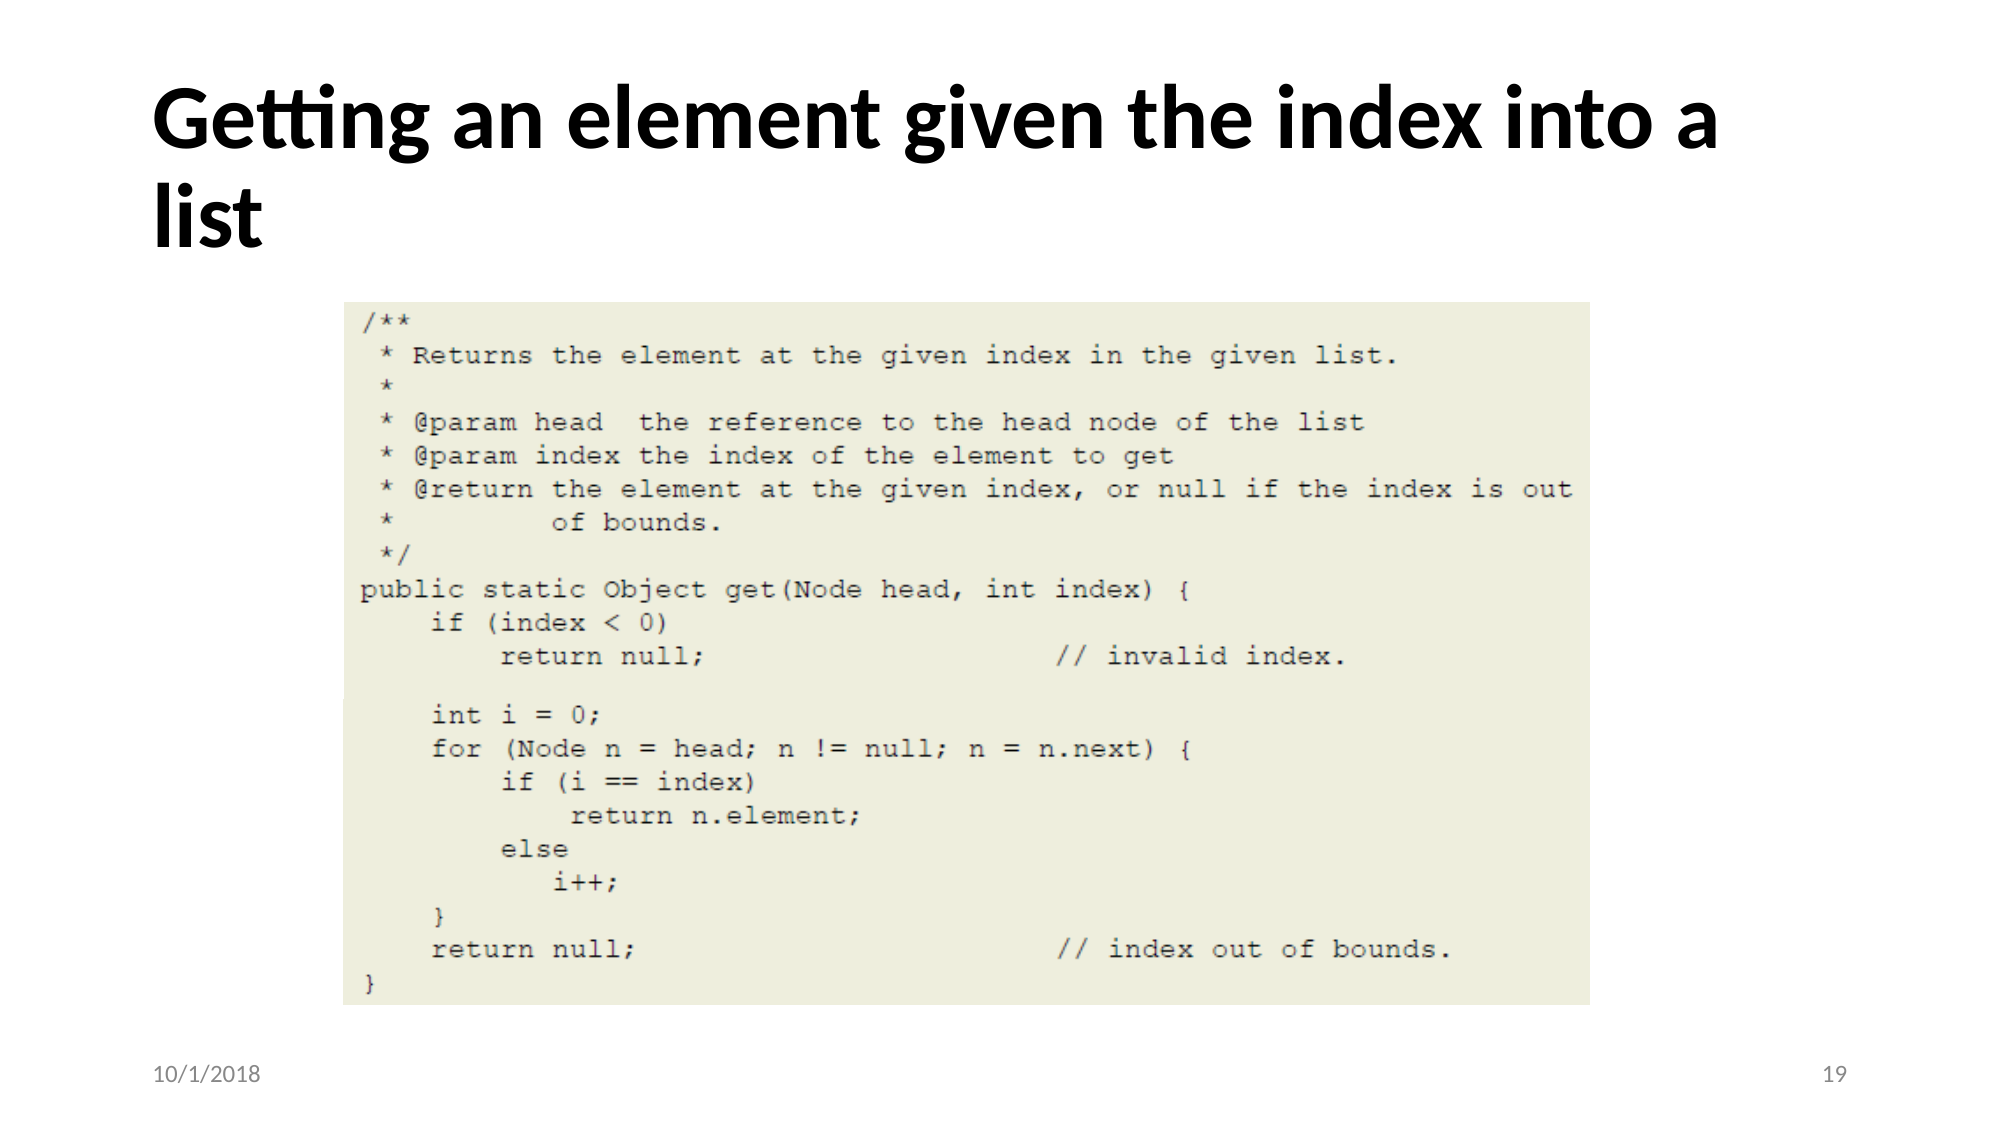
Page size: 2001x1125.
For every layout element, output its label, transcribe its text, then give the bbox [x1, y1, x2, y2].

picture [343, 301, 1591, 1005]
slide_number ‹#› [1412, 1042, 1863, 1103]
title Getting an element given the index into a list [137, 59, 1863, 278]
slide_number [137, 1042, 588, 1103]
